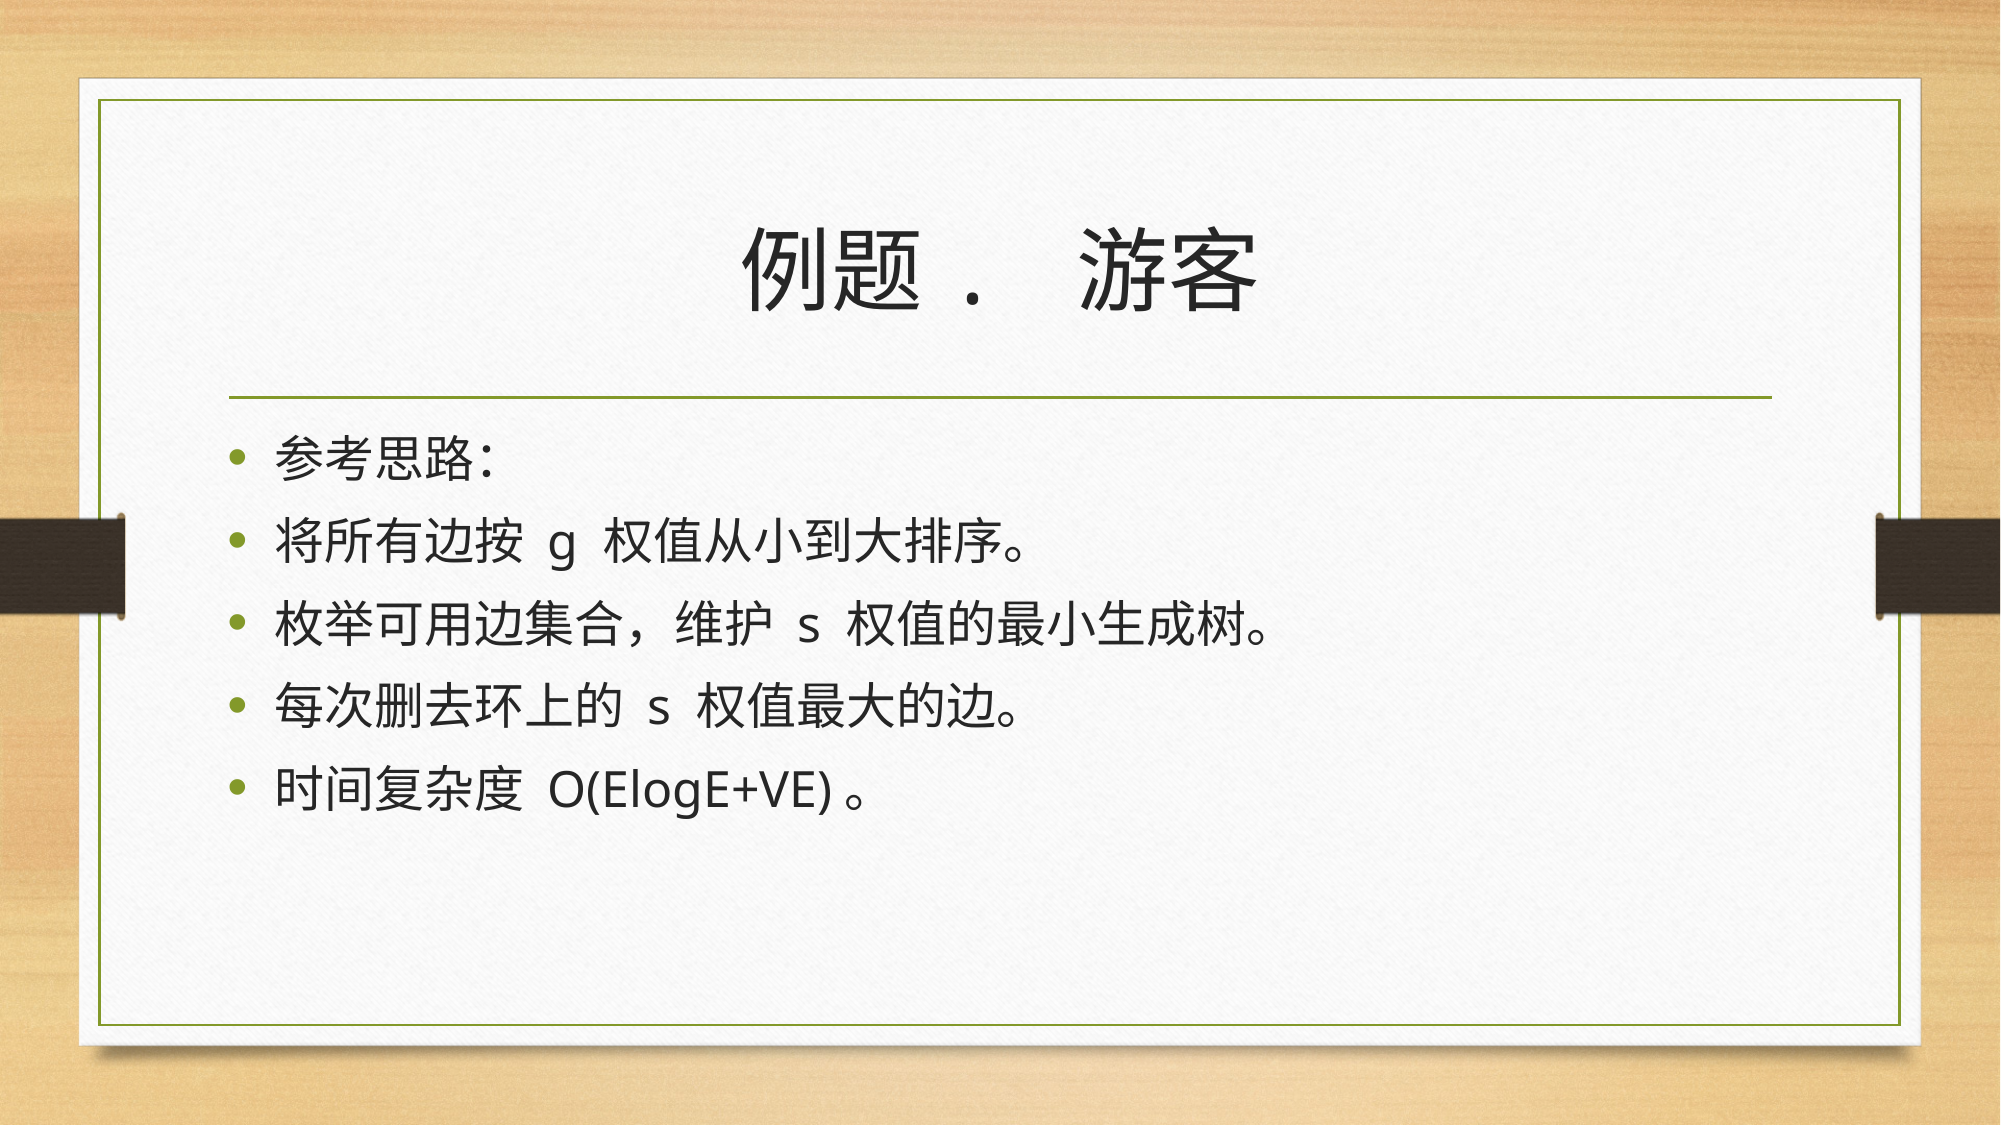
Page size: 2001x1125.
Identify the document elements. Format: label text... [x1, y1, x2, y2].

list 参考思路： 将所有边按 g 权值从小到大排序。 枚举可用边集合，维护 s 权值的最小生成树。 每次删去环上的 s 权值最大的边。 时间复杂度 O(ElogE+VE)。 [212, 419, 1788, 964]
picture [0, 0, 2001, 1125]
title 例题. 游客 [212, 161, 1788, 375]
